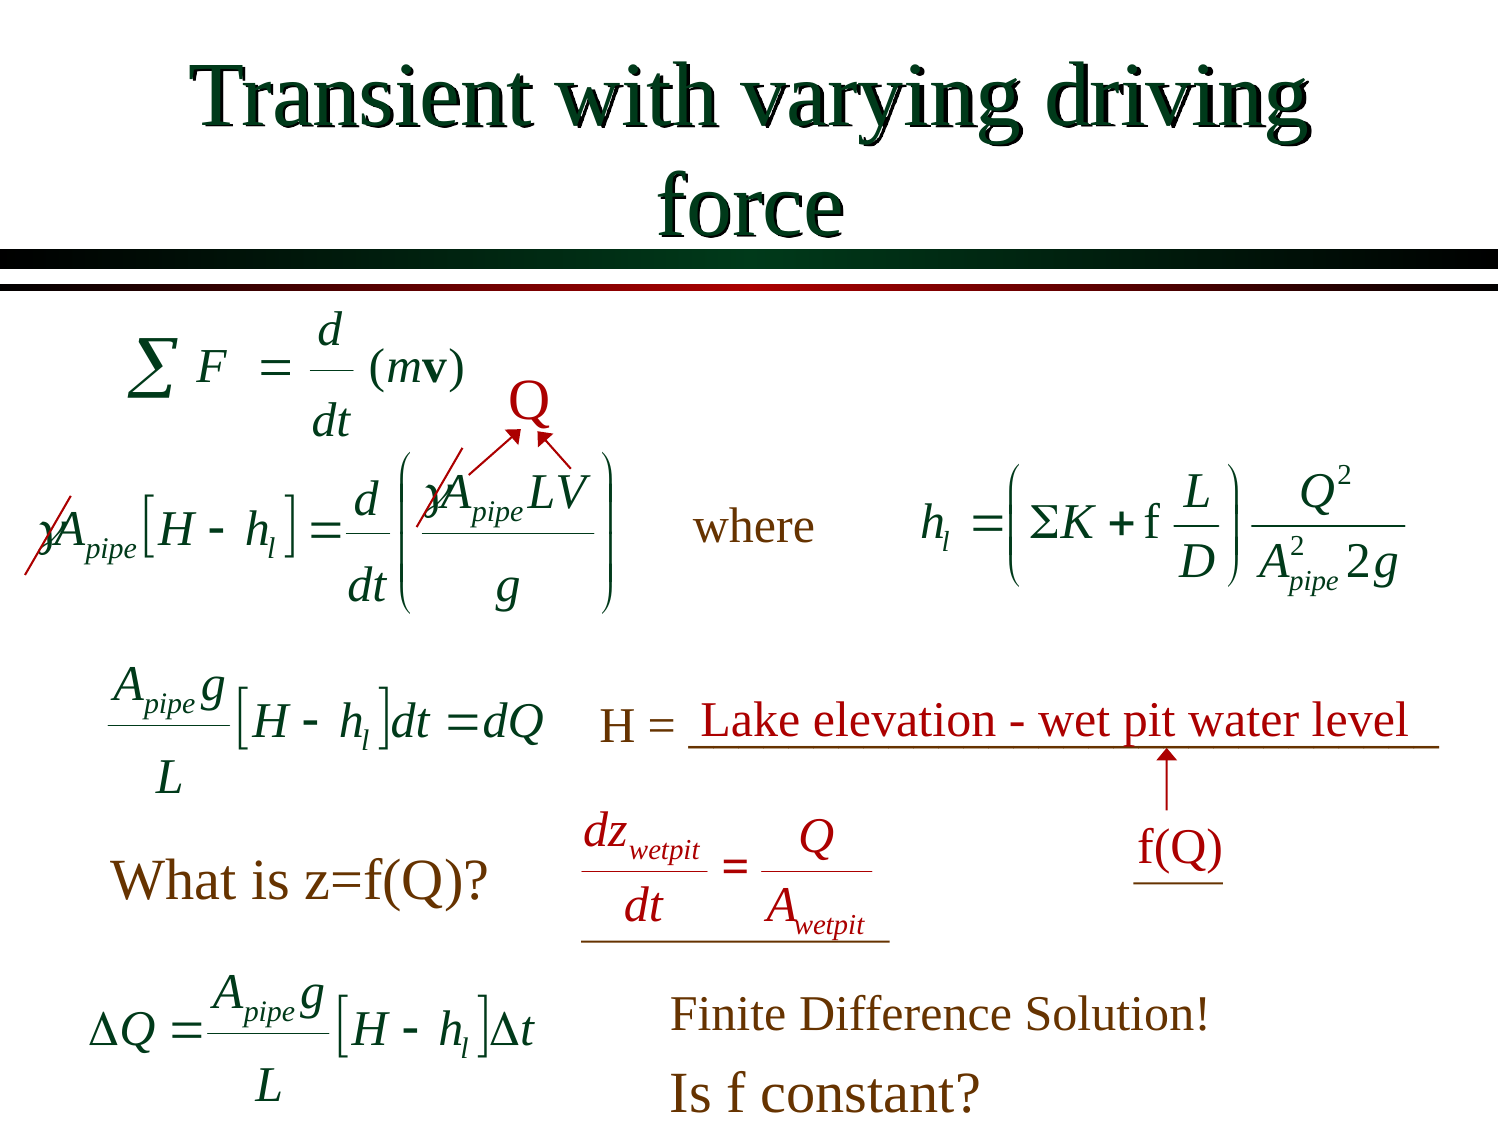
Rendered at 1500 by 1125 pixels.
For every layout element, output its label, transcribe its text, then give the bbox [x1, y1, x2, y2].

text_box H = ______________________________ [584, 685, 1160, 761]
text_box where [678, 485, 830, 561]
text_box H = ______________________________ [1173, 685, 1454, 761]
text_box f(Q) [1122, 806, 1239, 882]
text_box What is z=f(Q)? [95, 833, 505, 919]
title Transient with varying driving force [112, 49, 1388, 238]
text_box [577, 802, 878, 948]
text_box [124, 302, 468, 444]
text_box Is f constant? [655, 1046, 996, 1125]
text_box Finite Difference Solution! [655, 973, 1227, 1048]
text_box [103, 656, 548, 799]
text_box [468, 353, 572, 476]
text_box Lake elevation - wet pit water level [685, 679, 1425, 754]
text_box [33, 447, 622, 619]
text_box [916, 456, 1411, 602]
text_box [1156, 747, 1178, 811]
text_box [85, 964, 542, 1107]
